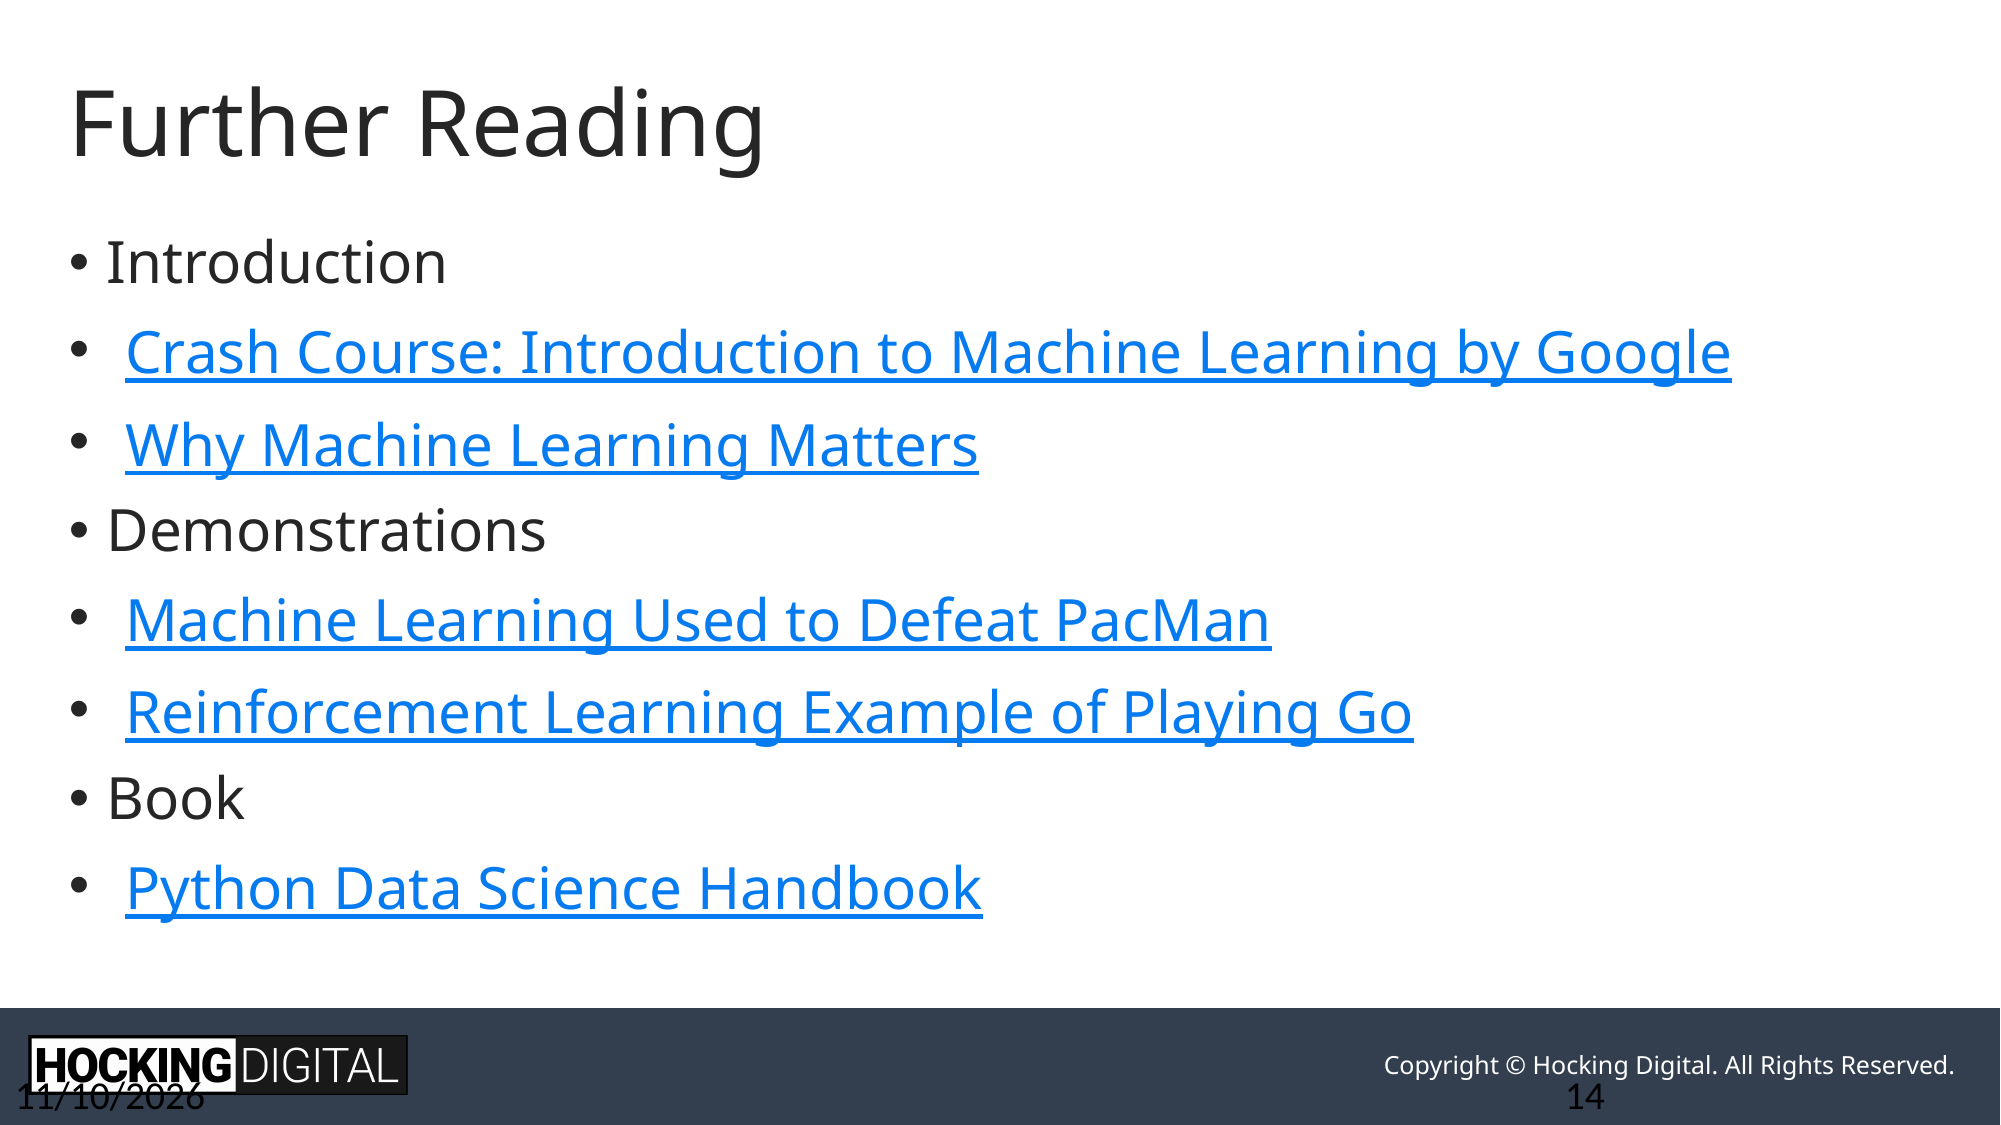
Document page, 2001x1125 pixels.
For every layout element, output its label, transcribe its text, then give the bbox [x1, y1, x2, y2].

list Introduction Crash Course: Introduction to Machine Learning by Google Why Machine Learning Matters Demonstrations Machine Learning Used to Defeat PacMan Reinforcement Learning Example of Playing Go Book Python Data Science Handbook [53, 225, 1942, 978]
title Further Reading [53, 59, 1942, 194]
picture [28, 1035, 408, 1062]
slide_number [0, 1062, 450, 1113]
slide_number 14 [1550, 1062, 2000, 1113]
